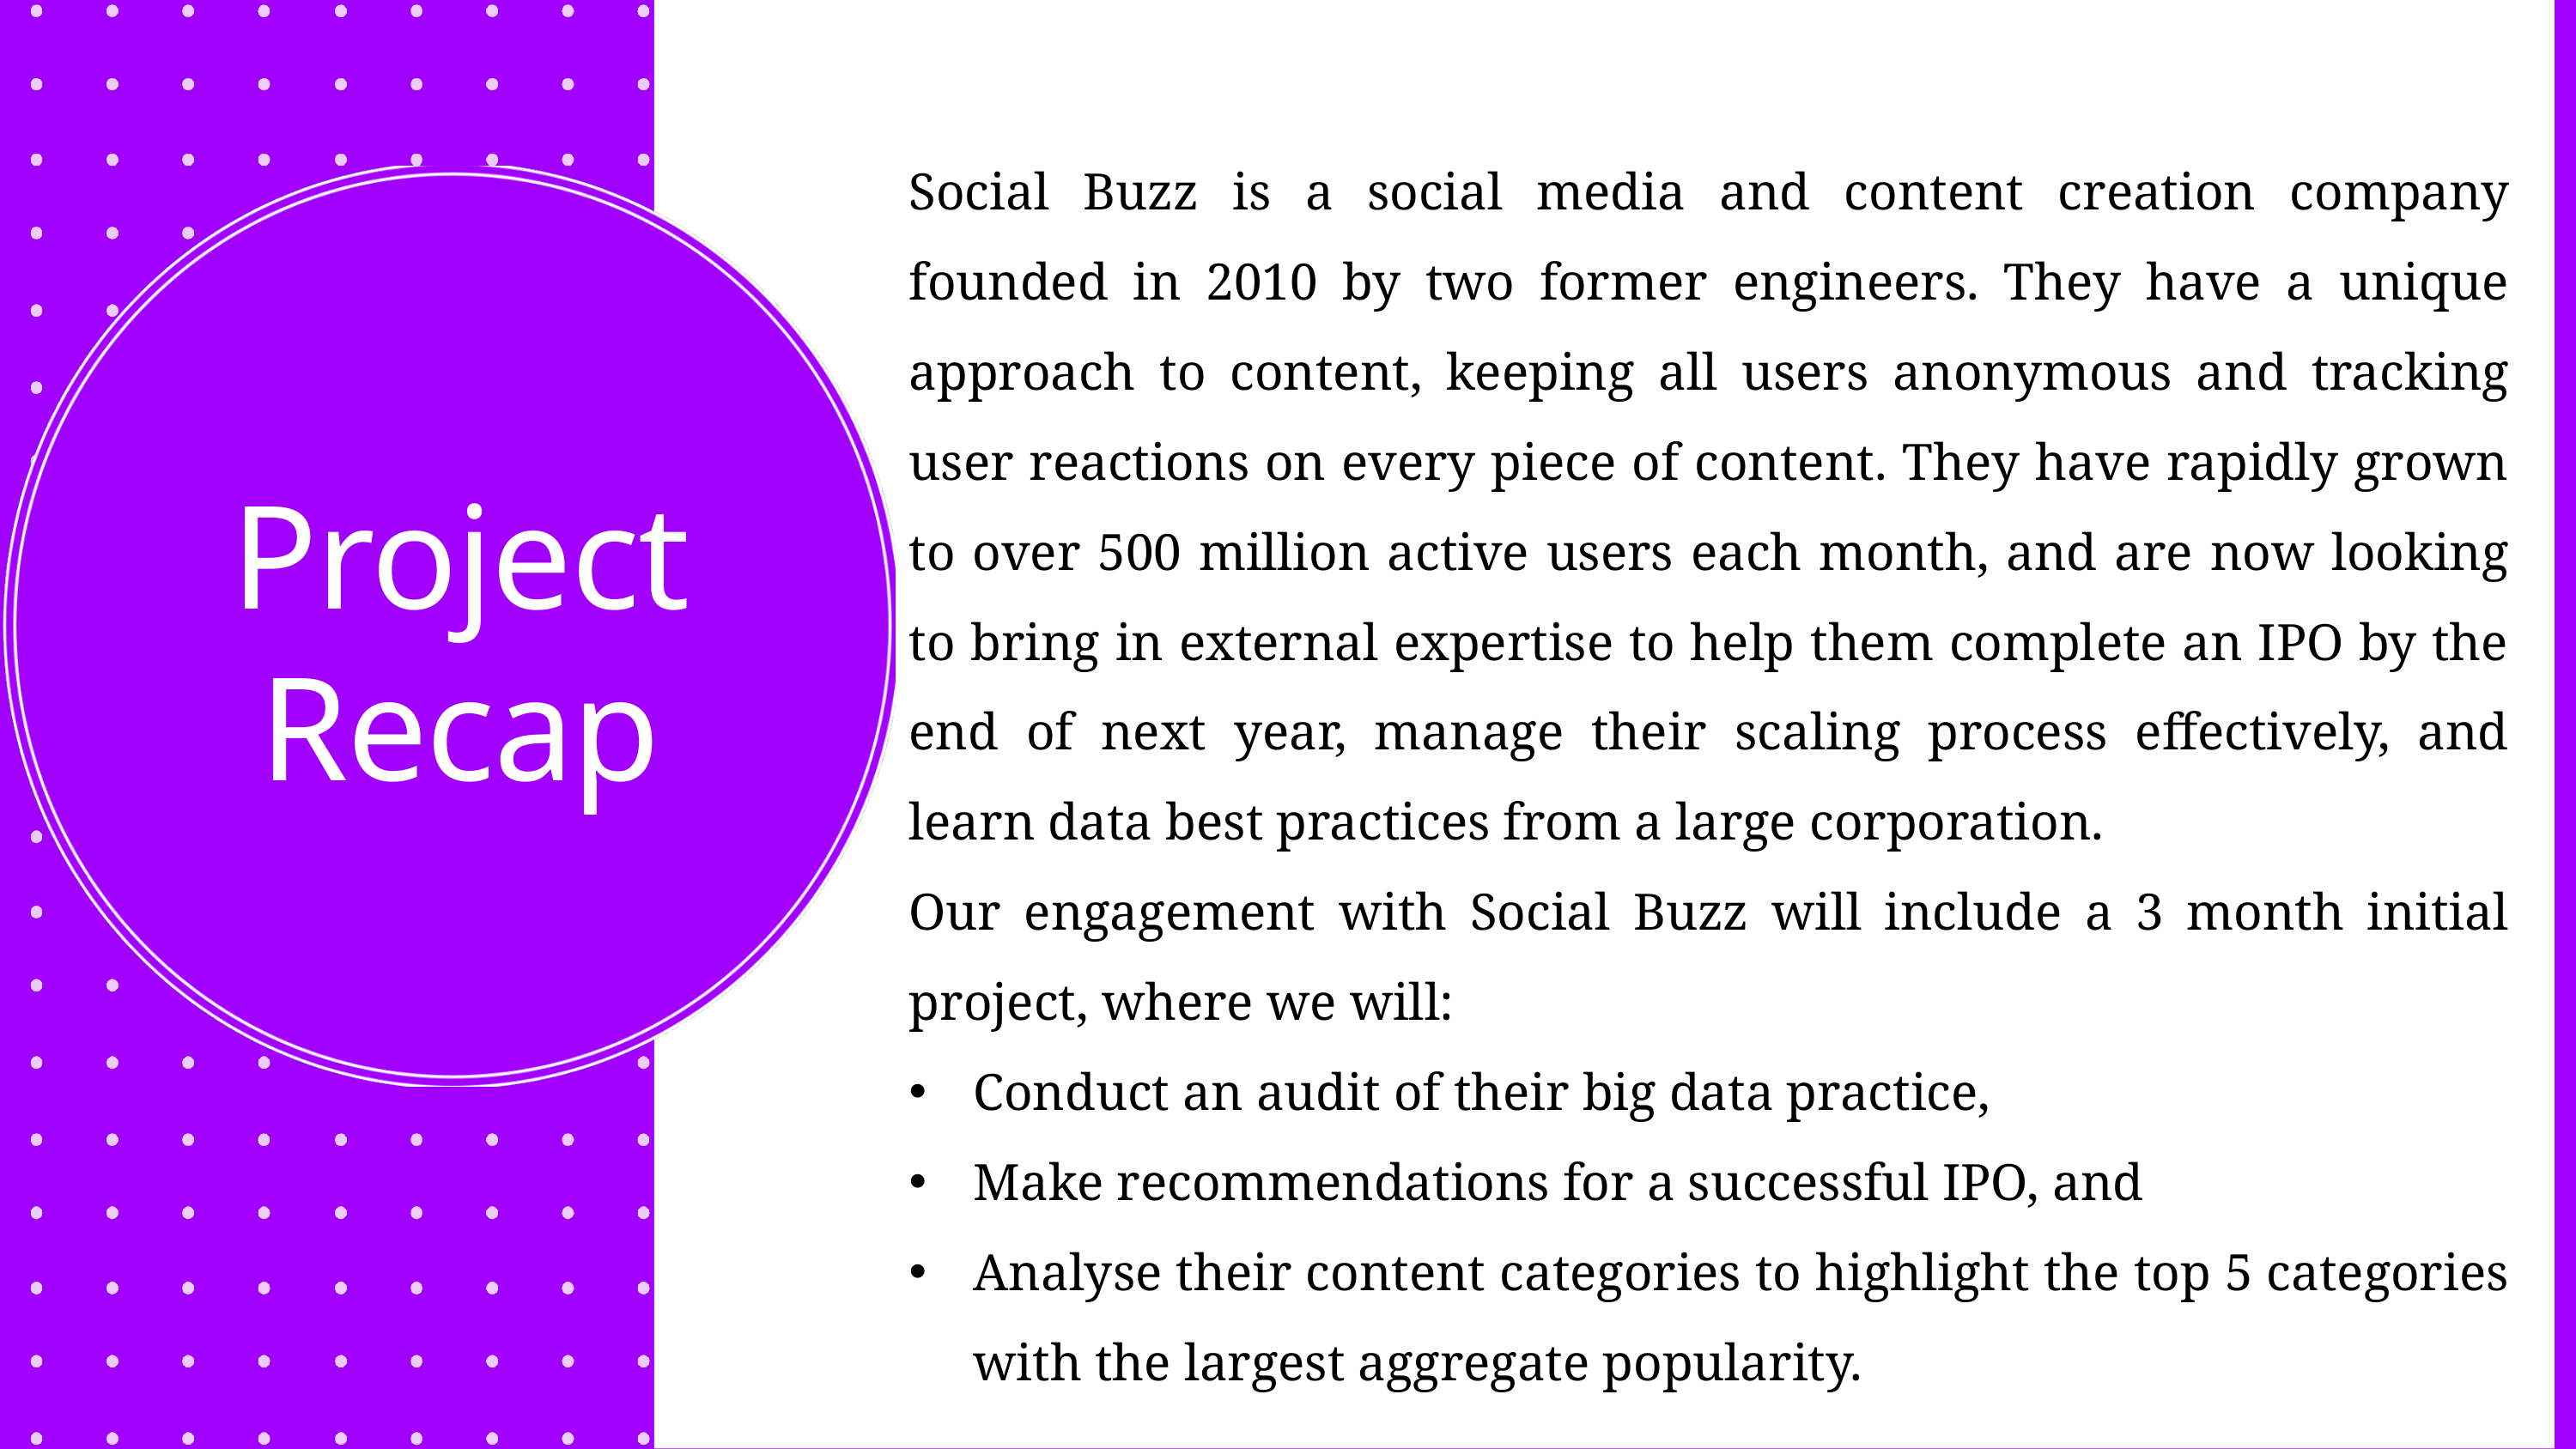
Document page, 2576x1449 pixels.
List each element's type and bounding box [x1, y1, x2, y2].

text_box [0, 0, 2555, 1449]
picture [0, 166, 896, 1087]
